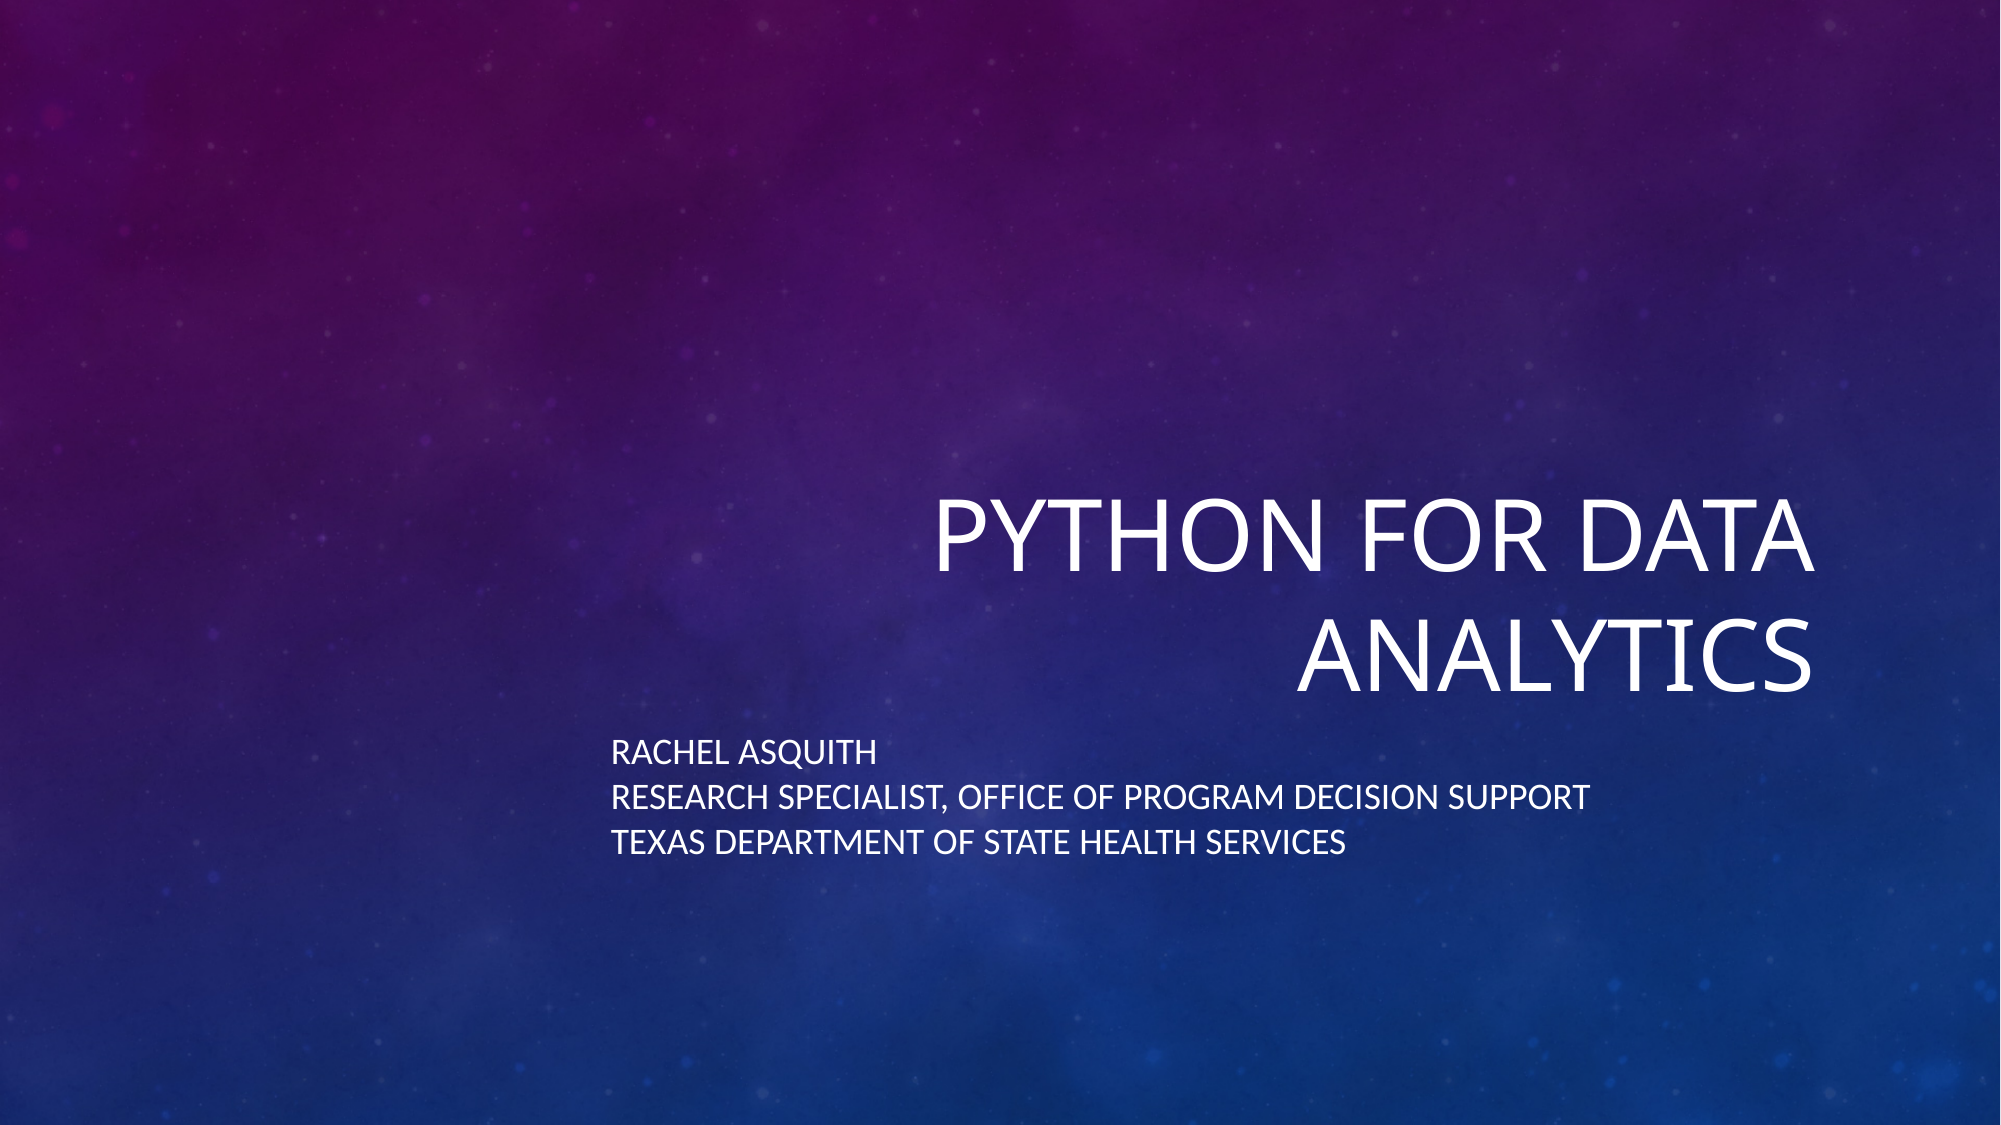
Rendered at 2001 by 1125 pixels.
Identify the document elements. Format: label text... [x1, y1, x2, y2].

subtitle Rachel asquith Research specialist, office of program decision support Texas Department of state health services [595, 719, 1831, 951]
picture [0, 0, 2001, 1125]
title Python for data analytics [595, 322, 1831, 719]
